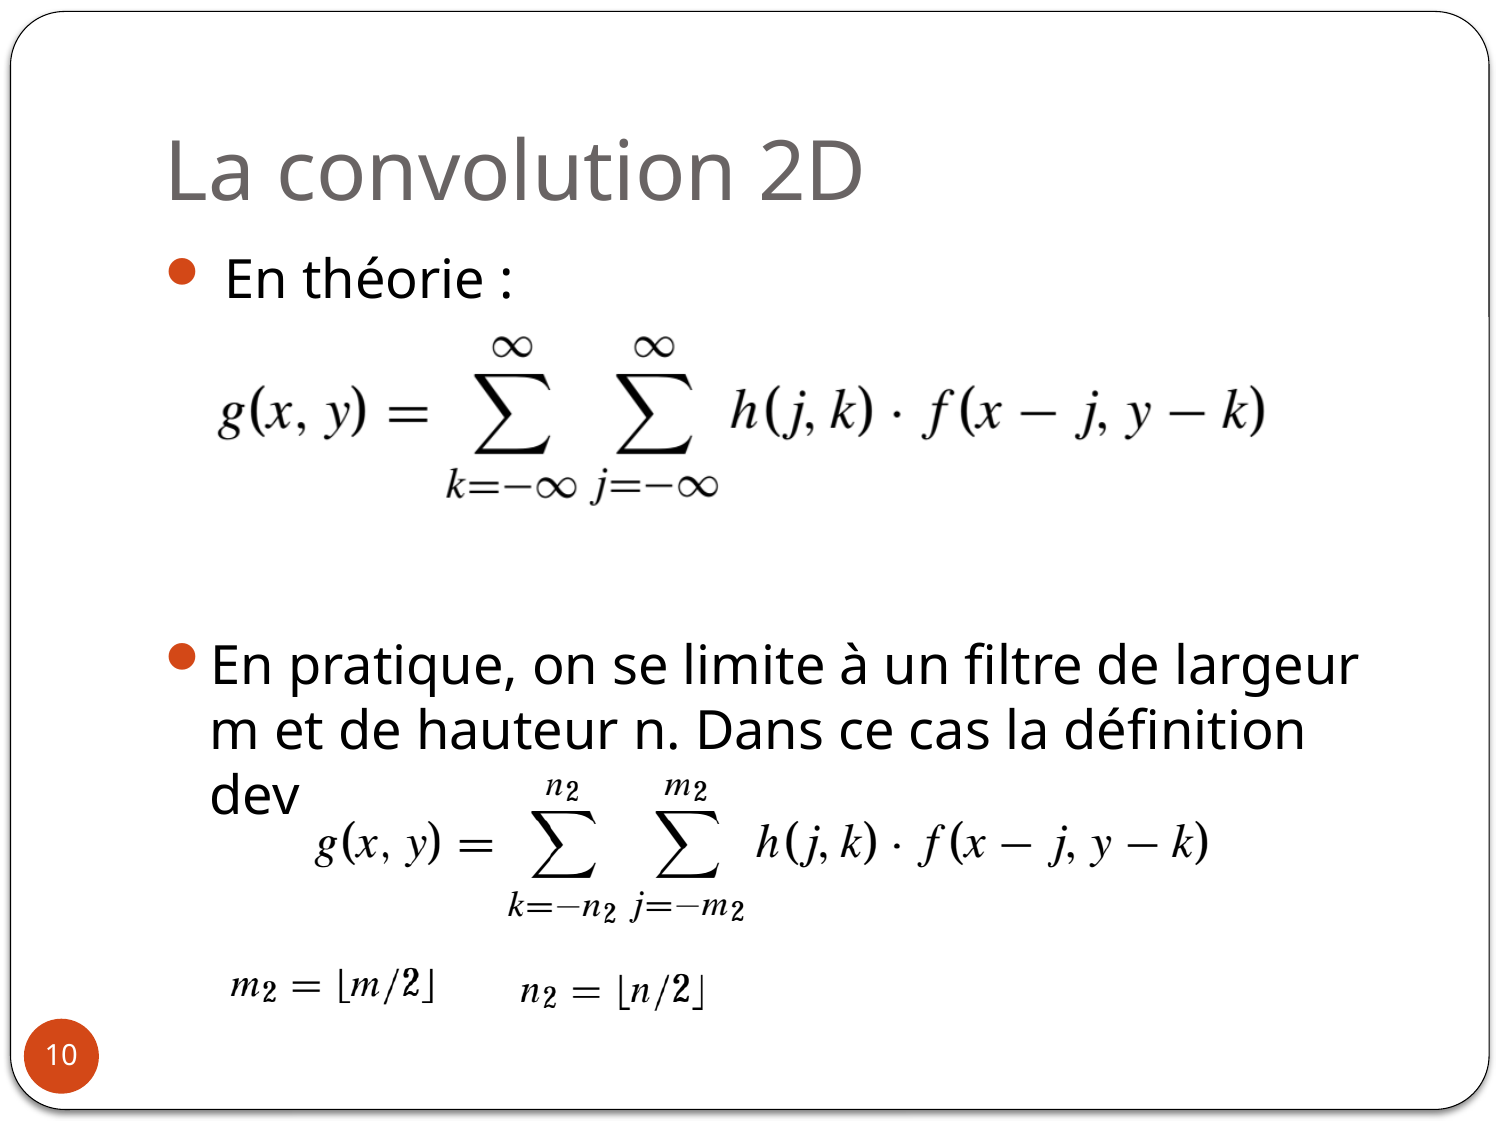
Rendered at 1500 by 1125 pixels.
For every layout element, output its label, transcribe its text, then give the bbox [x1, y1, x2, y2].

picture [218, 940, 446, 1036]
title La convolution 2D [150, 45, 1425, 233]
picture [501, 965, 751, 1024]
slide_number 10 [23, 1018, 99, 1094]
picture [194, 325, 1283, 508]
list En théorie : En pratique, on se limite à un filtre de largeur m et de hauteur n. Dans ce cas la définition devient : [150, 237, 1425, 988]
picture [300, 762, 1270, 936]
